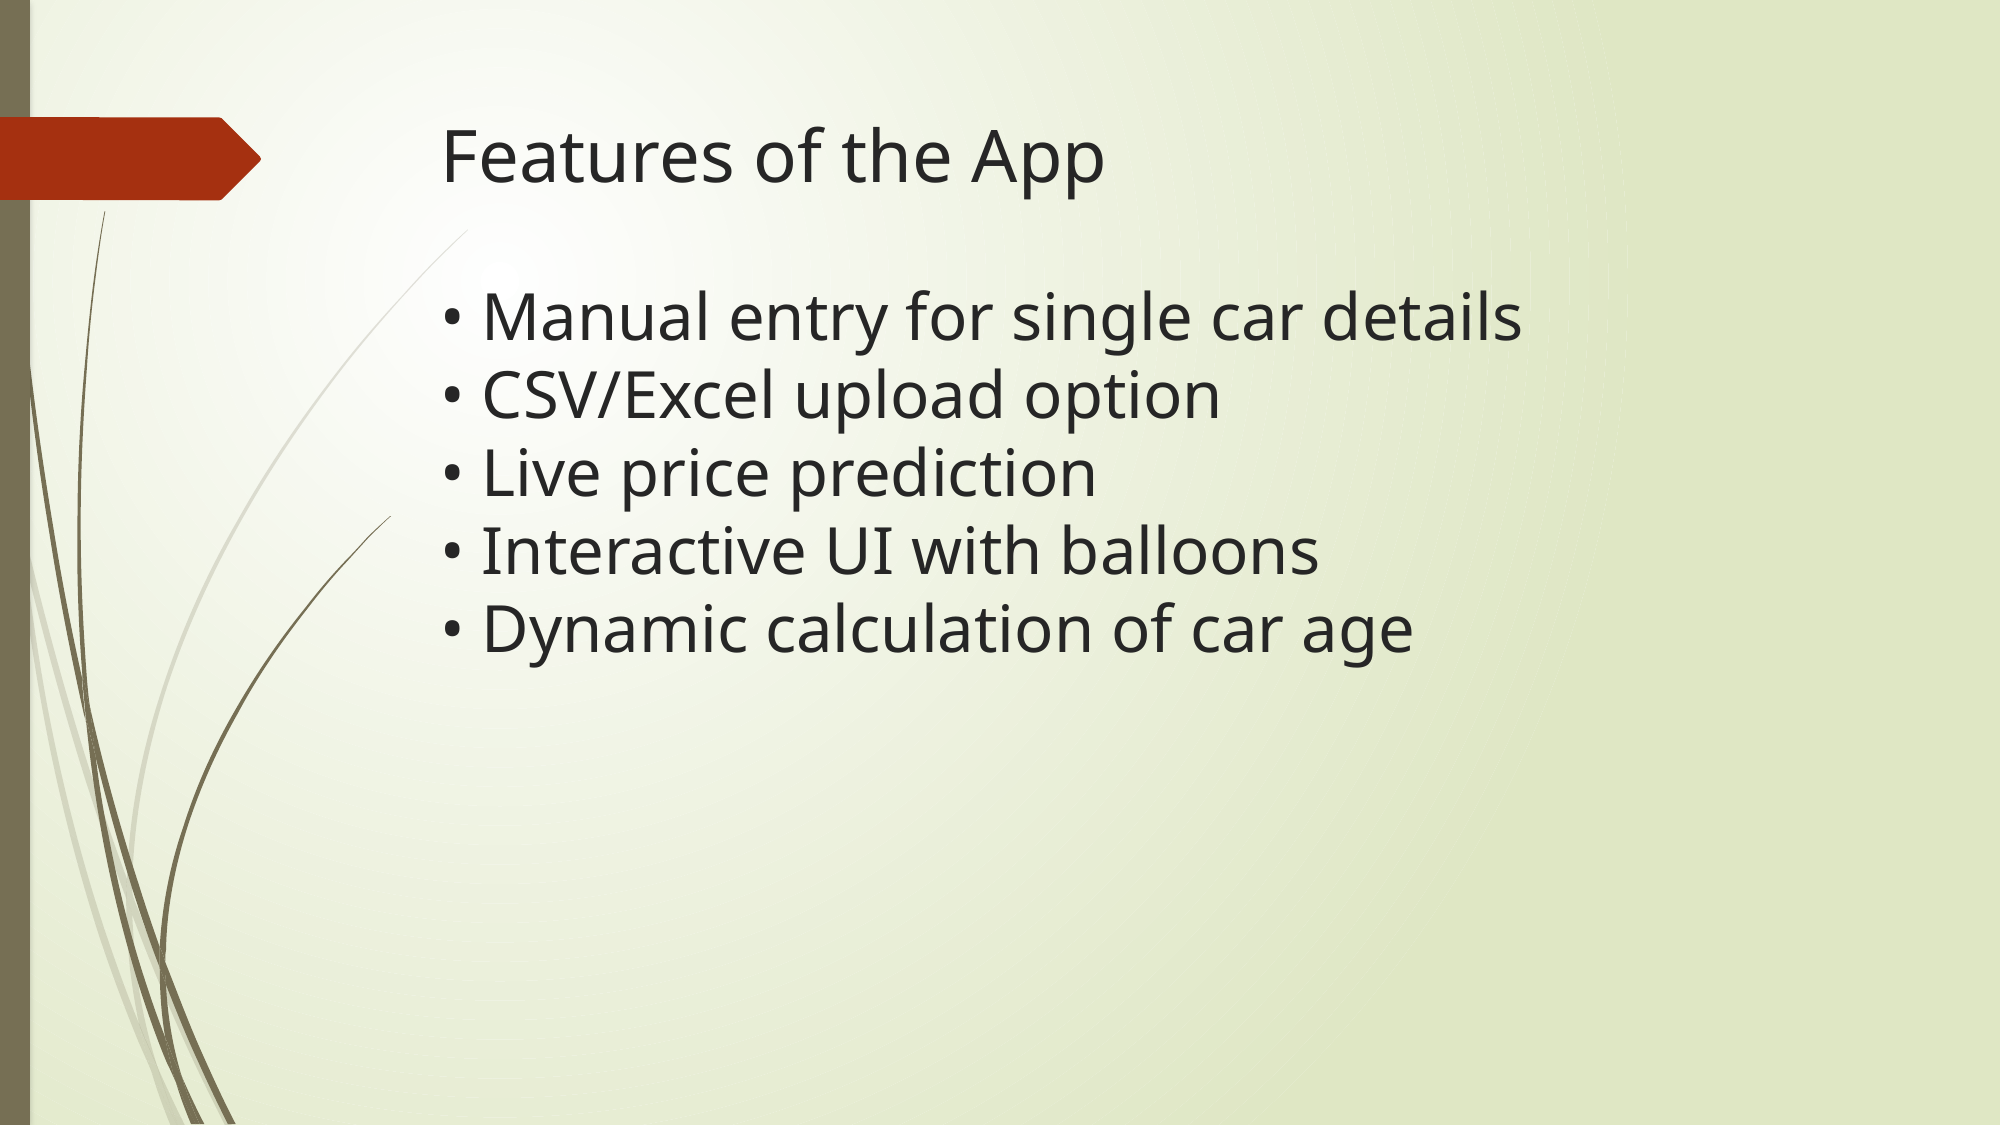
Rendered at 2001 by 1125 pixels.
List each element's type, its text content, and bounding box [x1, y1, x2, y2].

title Features of the App • Manual entry for single car details • CSV/Excel upload option • Live price prediction • Interactive UI with balloons • Dynamic calculation of car age [425, 102, 1888, 1074]
